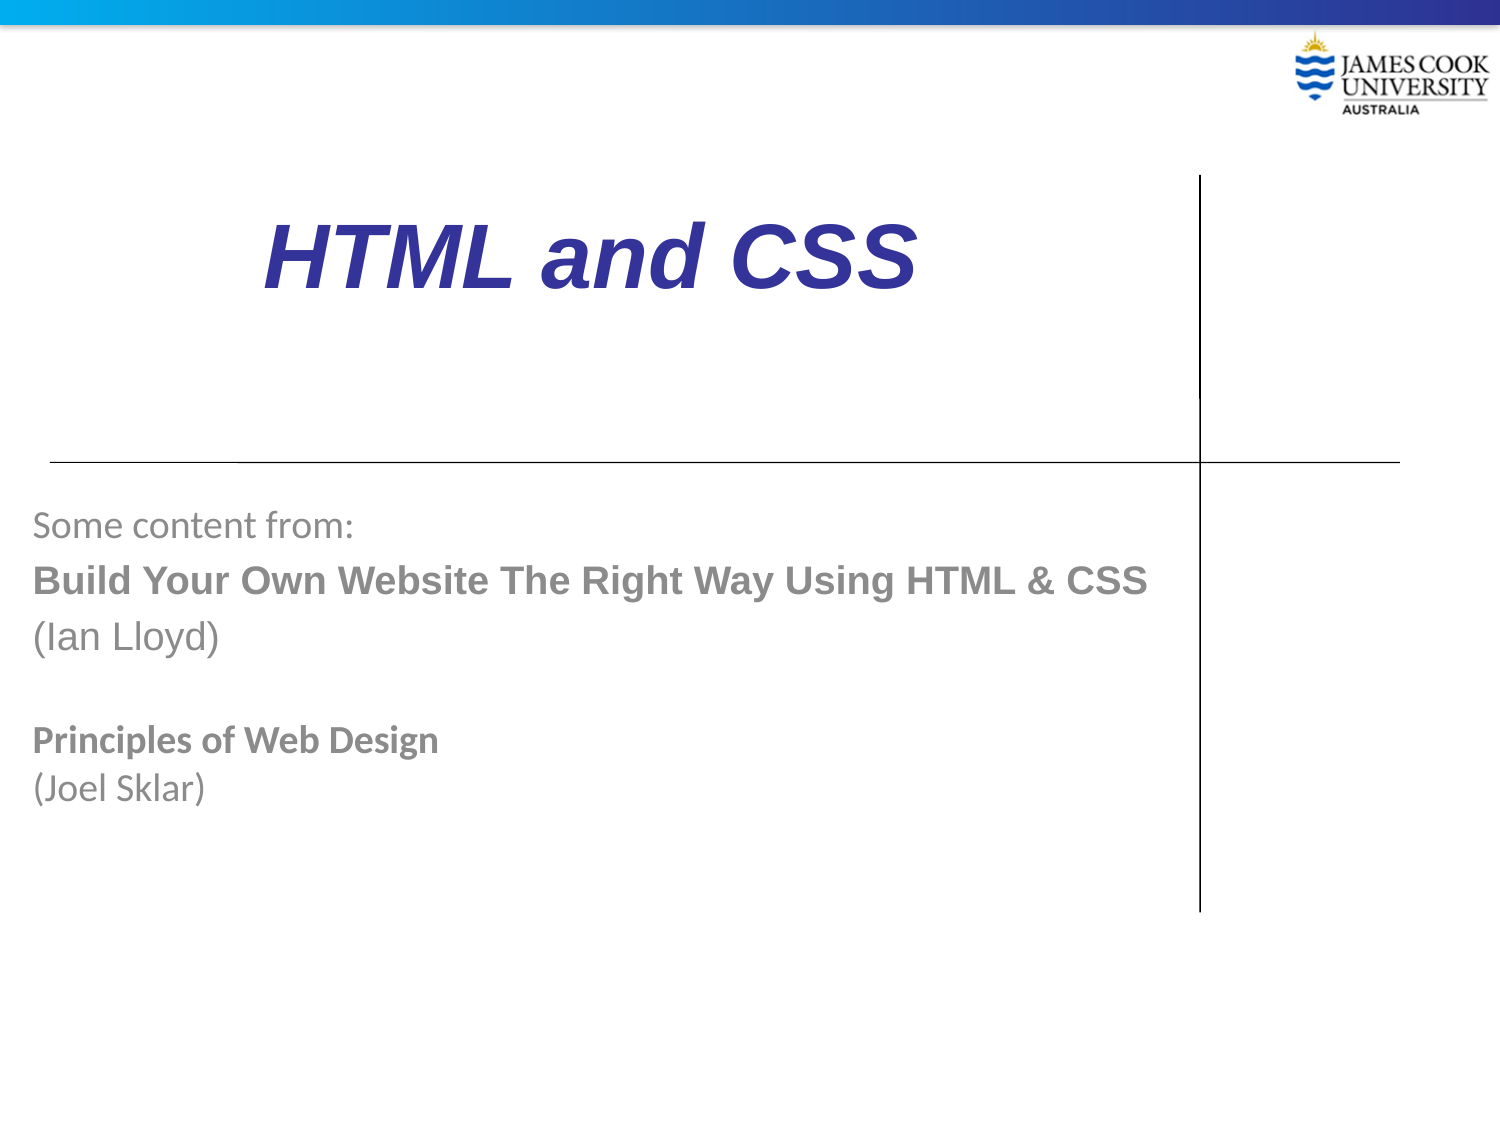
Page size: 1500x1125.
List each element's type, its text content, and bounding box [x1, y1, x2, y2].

picture [1287, 27, 1500, 123]
title HTML and CSS [17, 76, 1165, 427]
subtitle Some content from: Build Your Own Website The Right Way Using HTML & CSS (Ian Lloyd) Principles of Web Design (Joel Sklar) [17, 491, 1176, 870]
